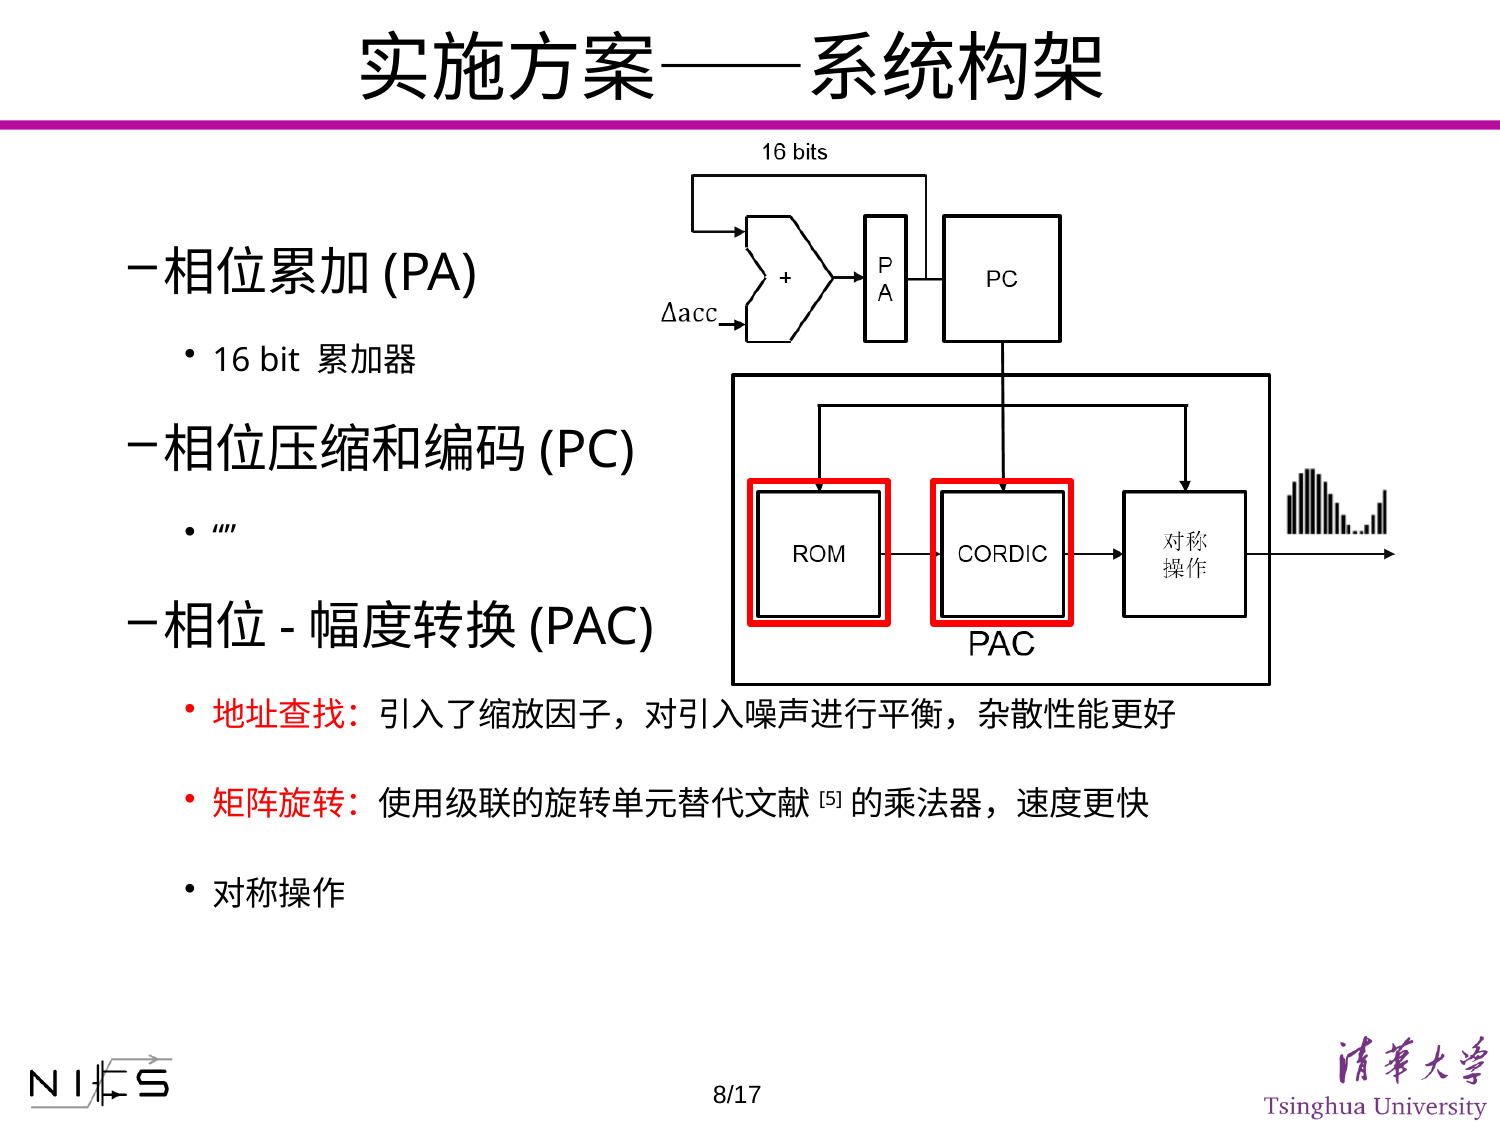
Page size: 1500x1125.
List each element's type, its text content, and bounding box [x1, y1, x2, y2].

footer 8/17 [499, 1070, 976, 1125]
picture [1262, 1093, 1488, 1121]
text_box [650, 128, 1407, 686]
title 实施方案——系统构架 [56, 0, 1407, 130]
picture [0, 1037, 200, 1125]
picture [1337, 1034, 1488, 1085]
